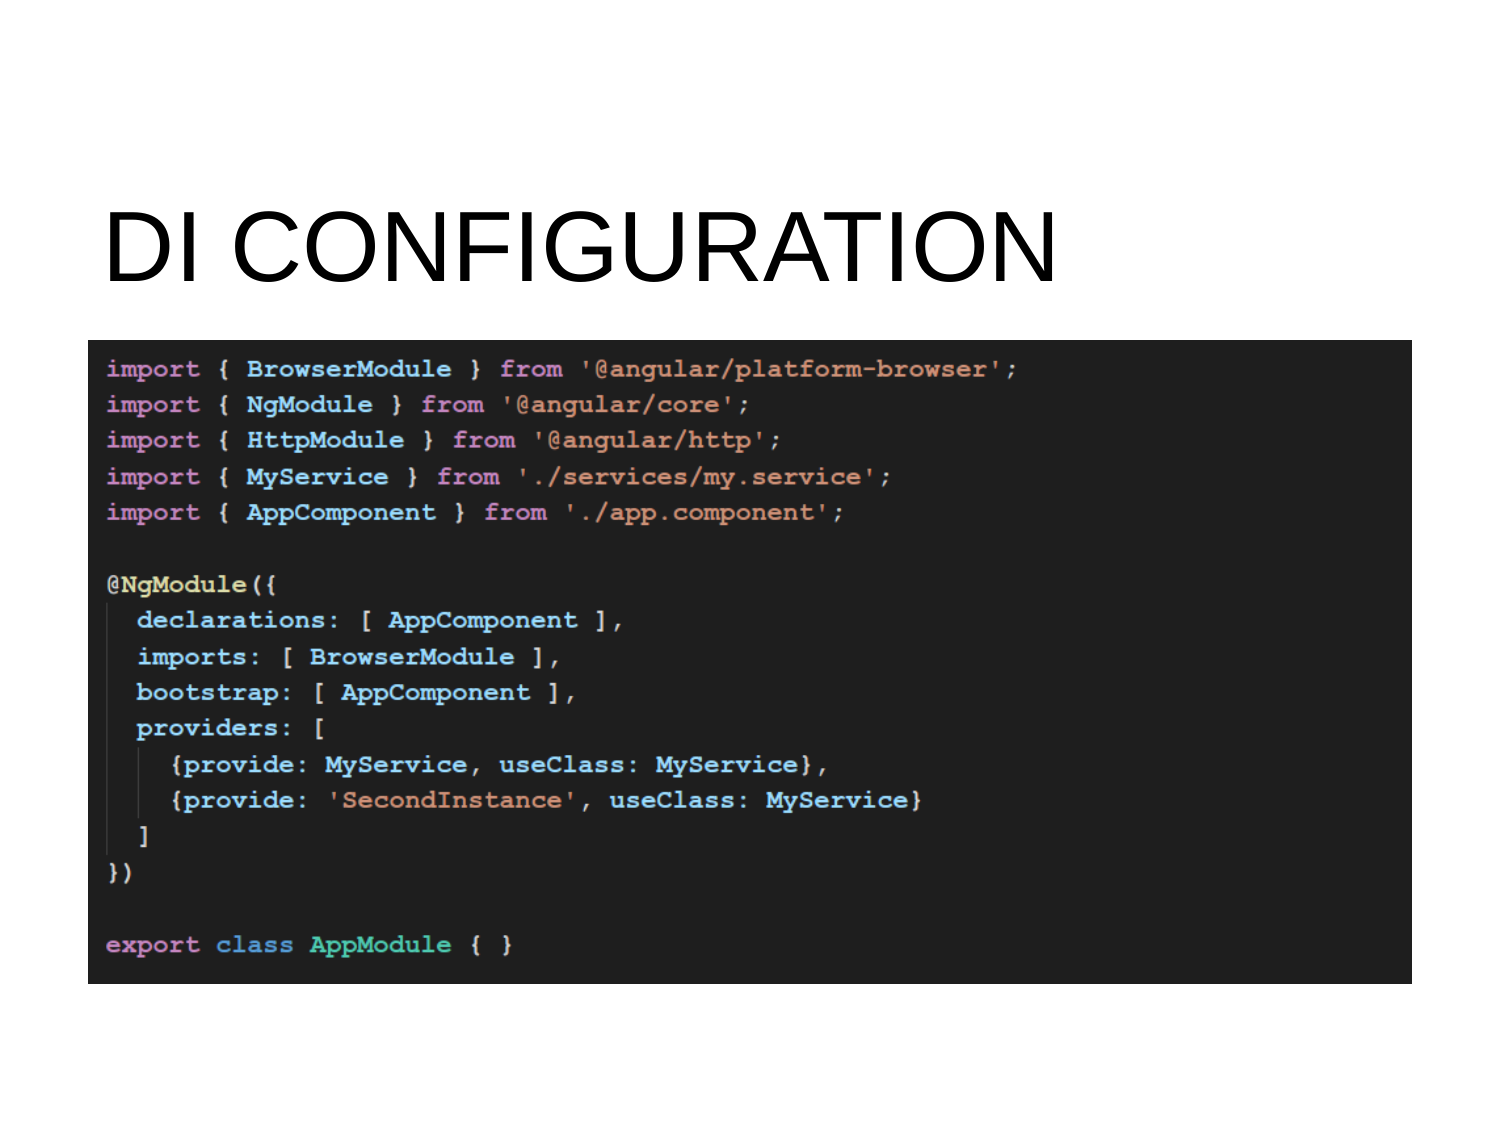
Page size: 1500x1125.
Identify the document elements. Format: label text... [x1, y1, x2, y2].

picture [87, 340, 1413, 985]
text_box DI CONFIGURATION [87, 166, 1291, 317]
